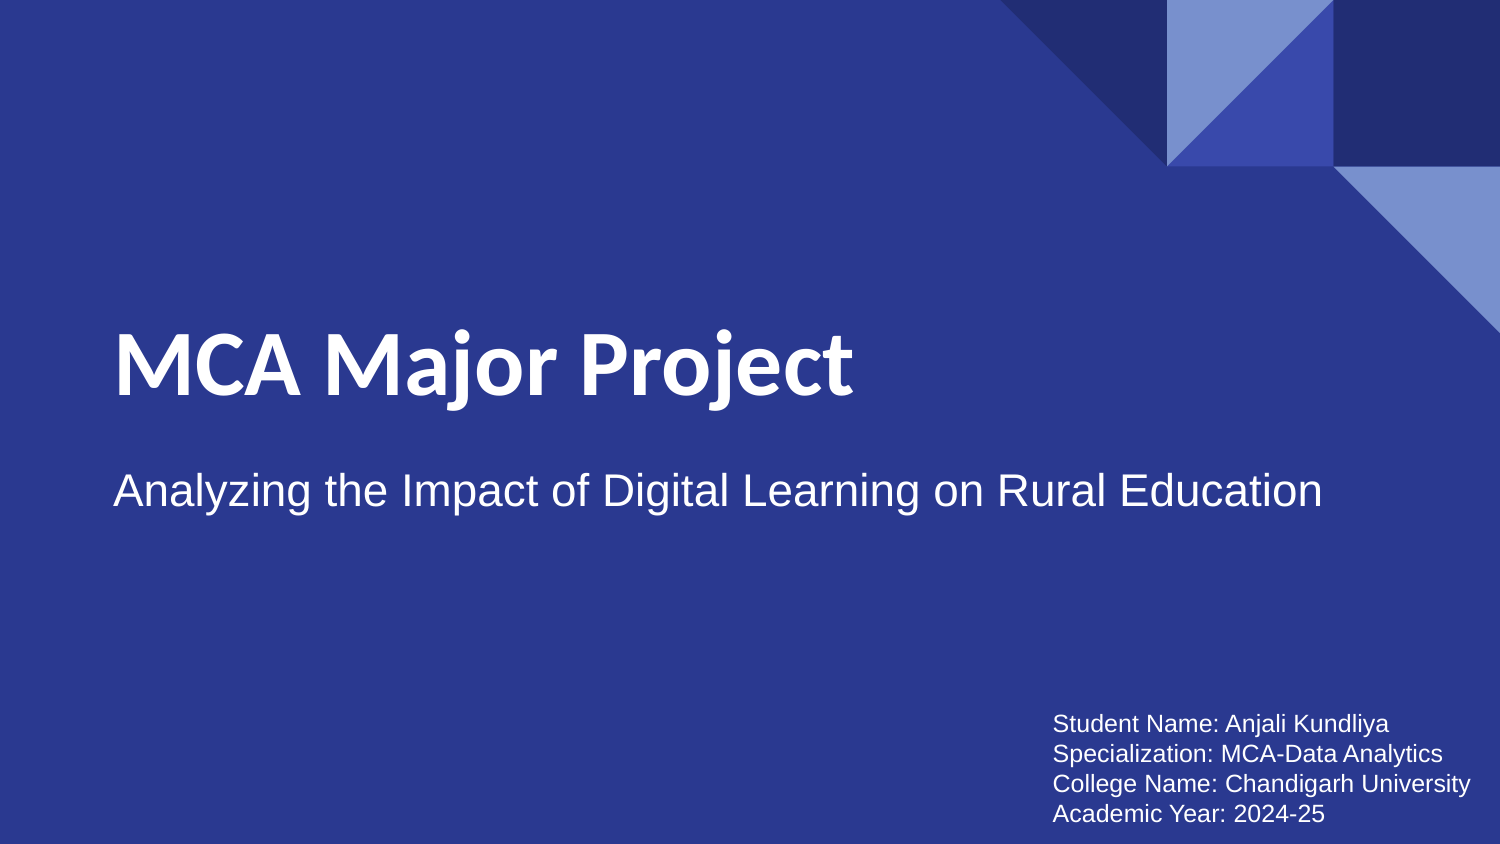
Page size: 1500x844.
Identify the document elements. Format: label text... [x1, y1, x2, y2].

text_box Student Name: Anjali Kundliya Specialization: MCA-Data Analytics College Name: Chandigarh University Academic Year: 2024-25 [1037, 692, 1500, 842]
title MCA Major Project [98, 291, 1447, 429]
subtitle Analyzing the Impact of Digital Learning on Rural Education [98, 445, 1447, 517]
